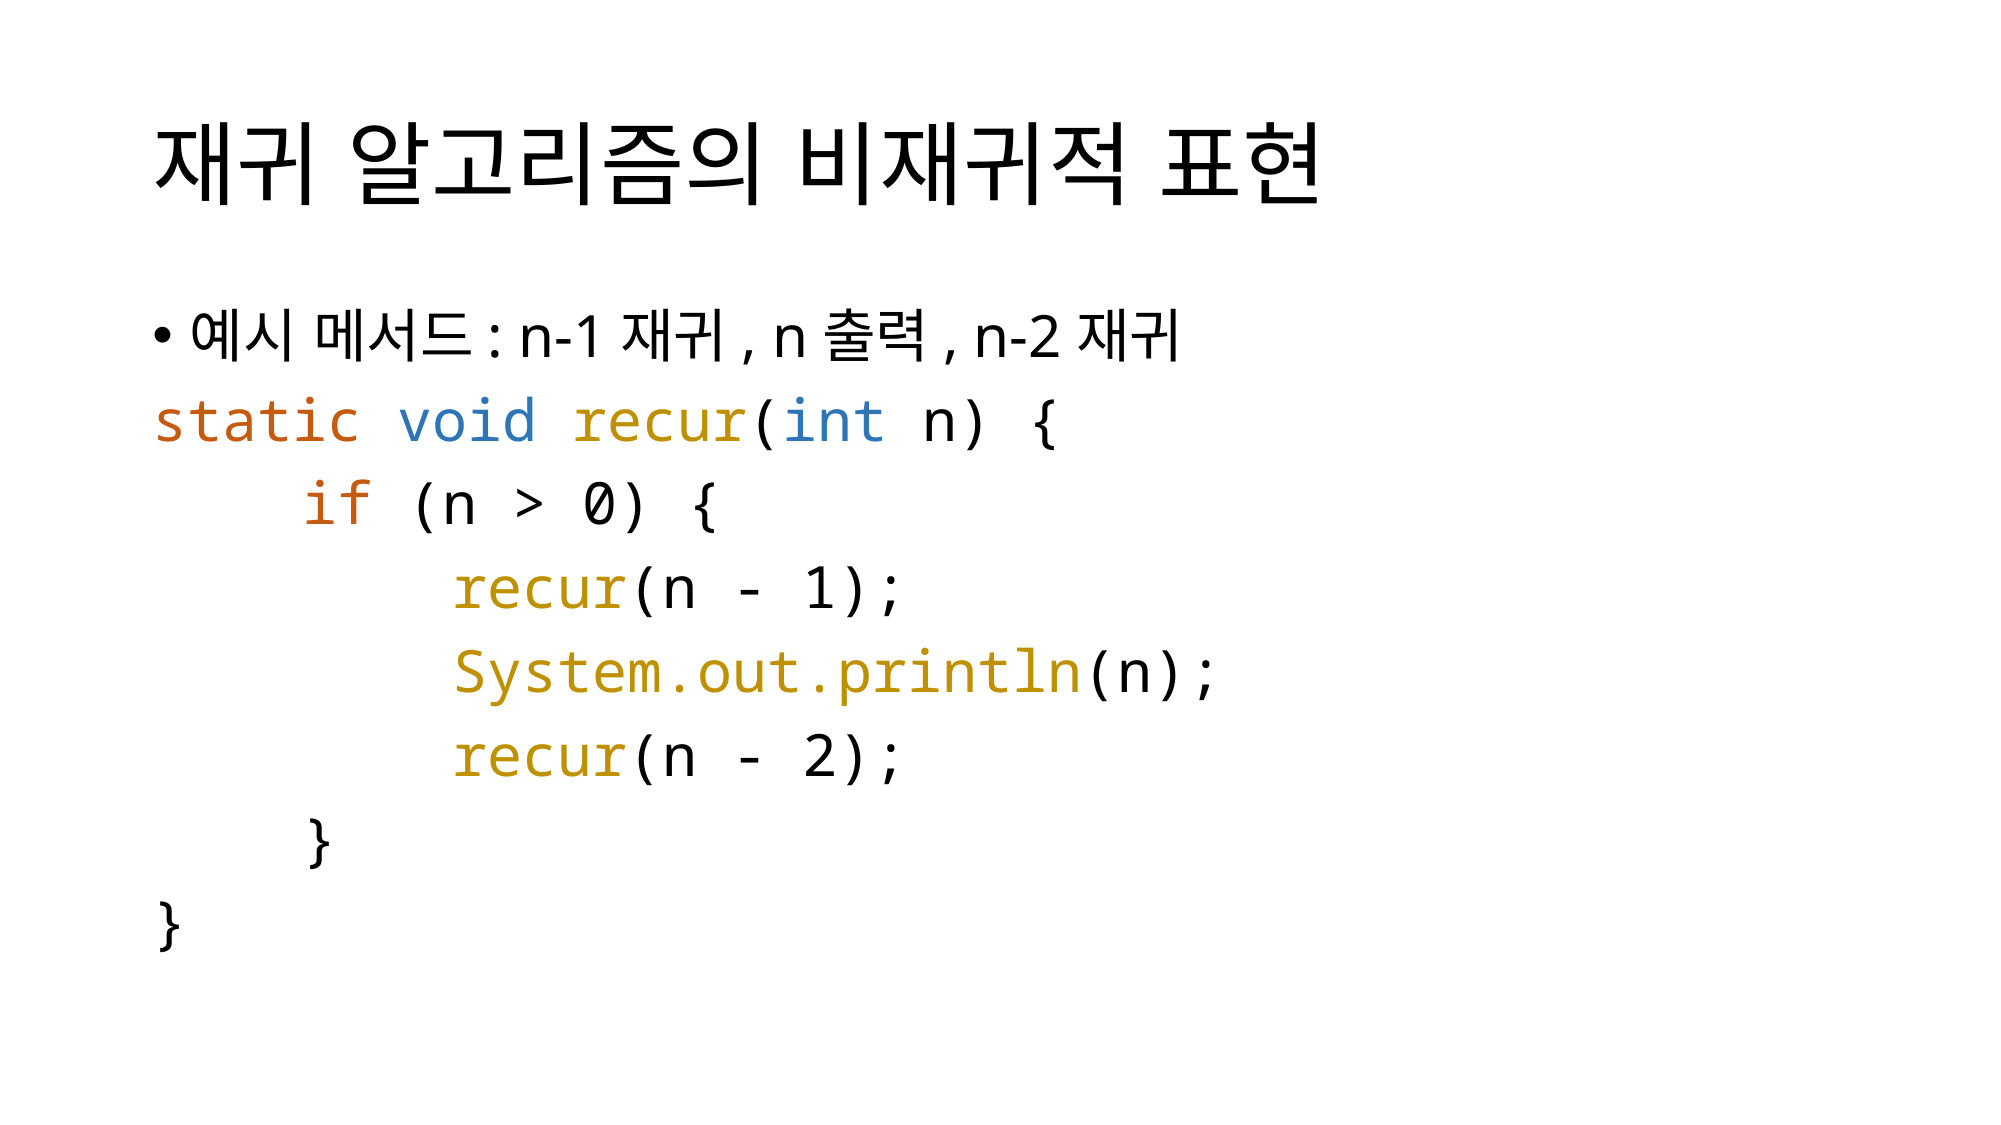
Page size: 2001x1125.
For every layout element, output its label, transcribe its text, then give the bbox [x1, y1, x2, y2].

title 재귀 알고리즘의 비재귀적 표현 [137, 59, 1863, 278]
list 예시 메서드: n-1재귀, n출력, n-2재귀 static void recur(int n) { if (n > 0) { recur(n - 1); System.out.println(n); recur(n - 2); } } [137, 299, 1863, 1014]
